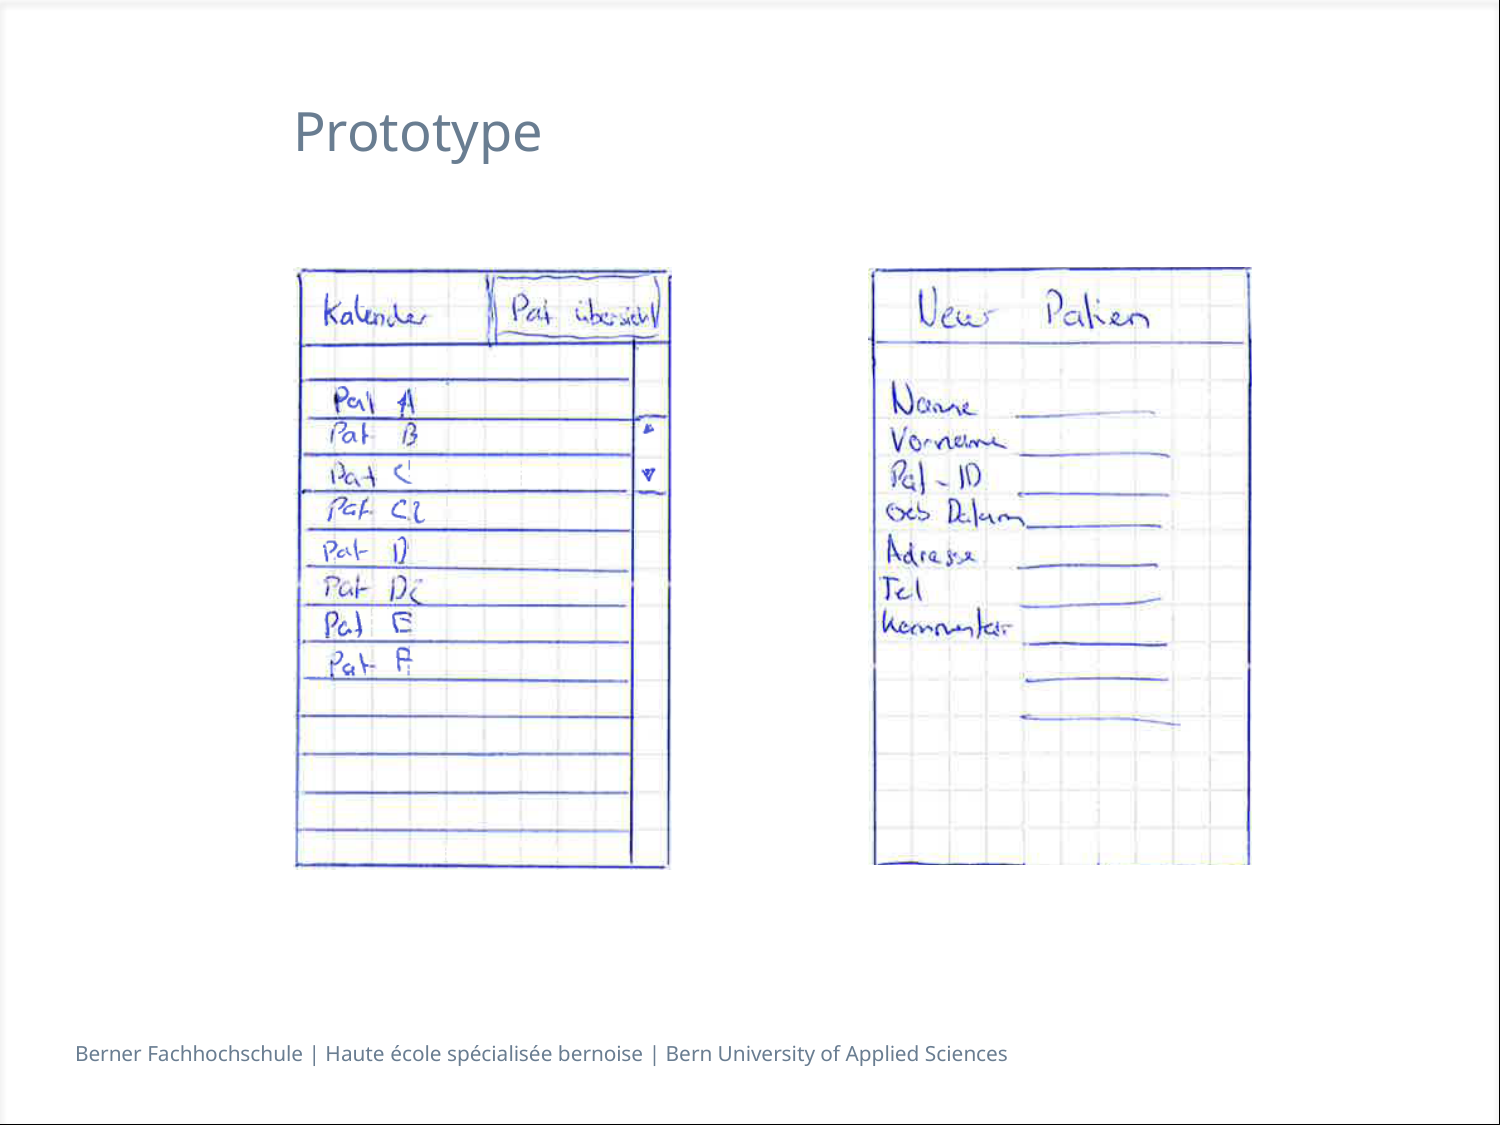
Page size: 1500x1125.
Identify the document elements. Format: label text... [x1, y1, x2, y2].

title Prototype [293, 89, 1443, 179]
picture [292, 266, 672, 870]
picture [867, 266, 1253, 865]
